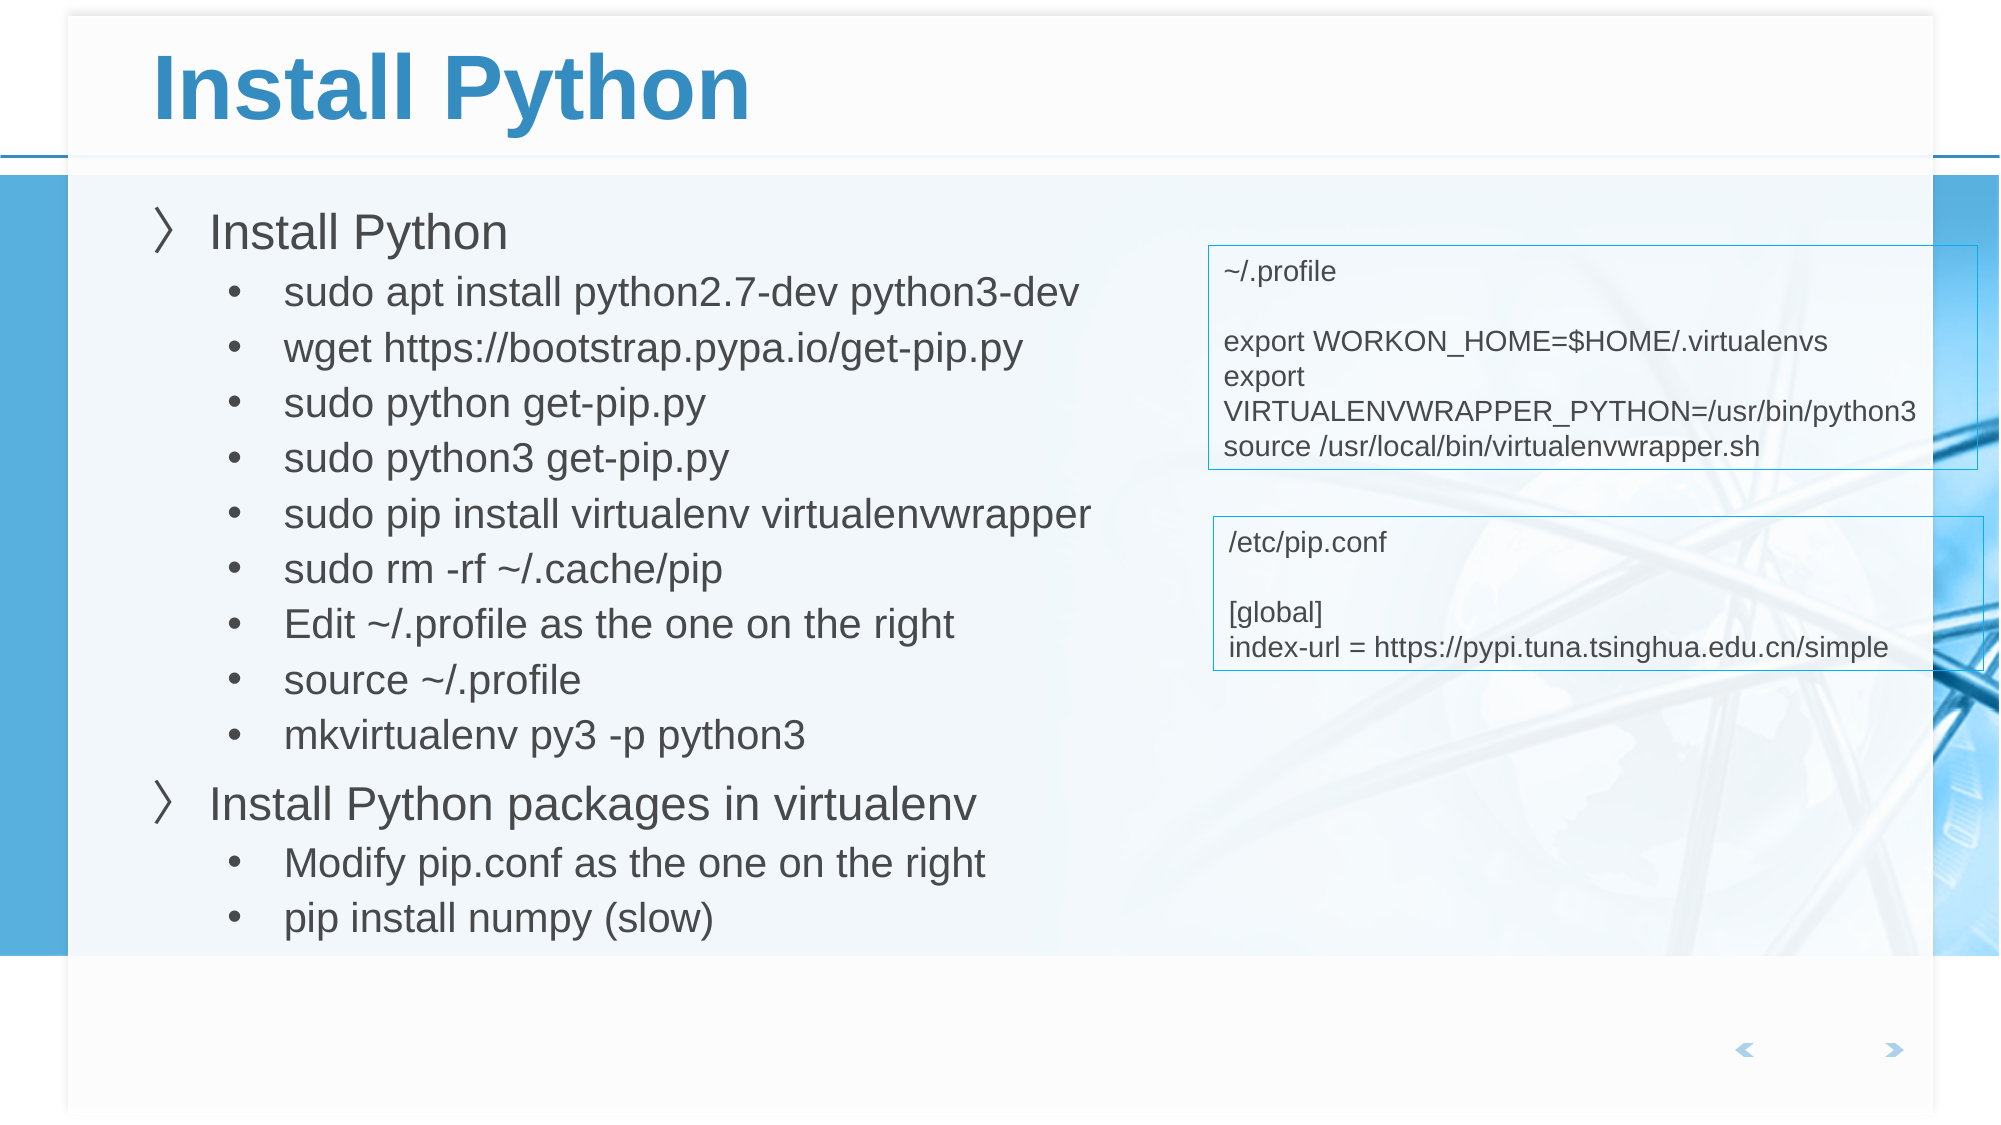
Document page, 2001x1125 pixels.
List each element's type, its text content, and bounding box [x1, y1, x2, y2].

text_box /etc/pip.conf [global] index-url = https://pypi.tuna.tsinghua.edu.cn/simple [1213, 516, 1984, 671]
text_box ~/.profile export WORKON_HOME=$HOME/.virtualenvs export VIRTUALENVWRAPPER_PYTHON=/usr/bin/python3 source /usr/local/bin/virtualenvwrapper.sh [1208, 245, 1978, 470]
title Install Python [137, 29, 1863, 150]
list Install Python sudo apt install python2.7-dev python3-dev wget https://bootstrap.pypa.io/get-pip.py sudo python get-pip.py sudo python3 get-pip.py sudo pip install virtualenv virtualenvwrapper sudo rm -rf ~/.cache/pip Edit ~/.profile as the one on the right source ~/.profile mkvirtualenv py3 -p python3 Install Python packages in virtualenv Modify pip.conf as the one on the right pip install numpy (slow) [137, 198, 1863, 946]
picture [0, 0, 2001, 1125]
